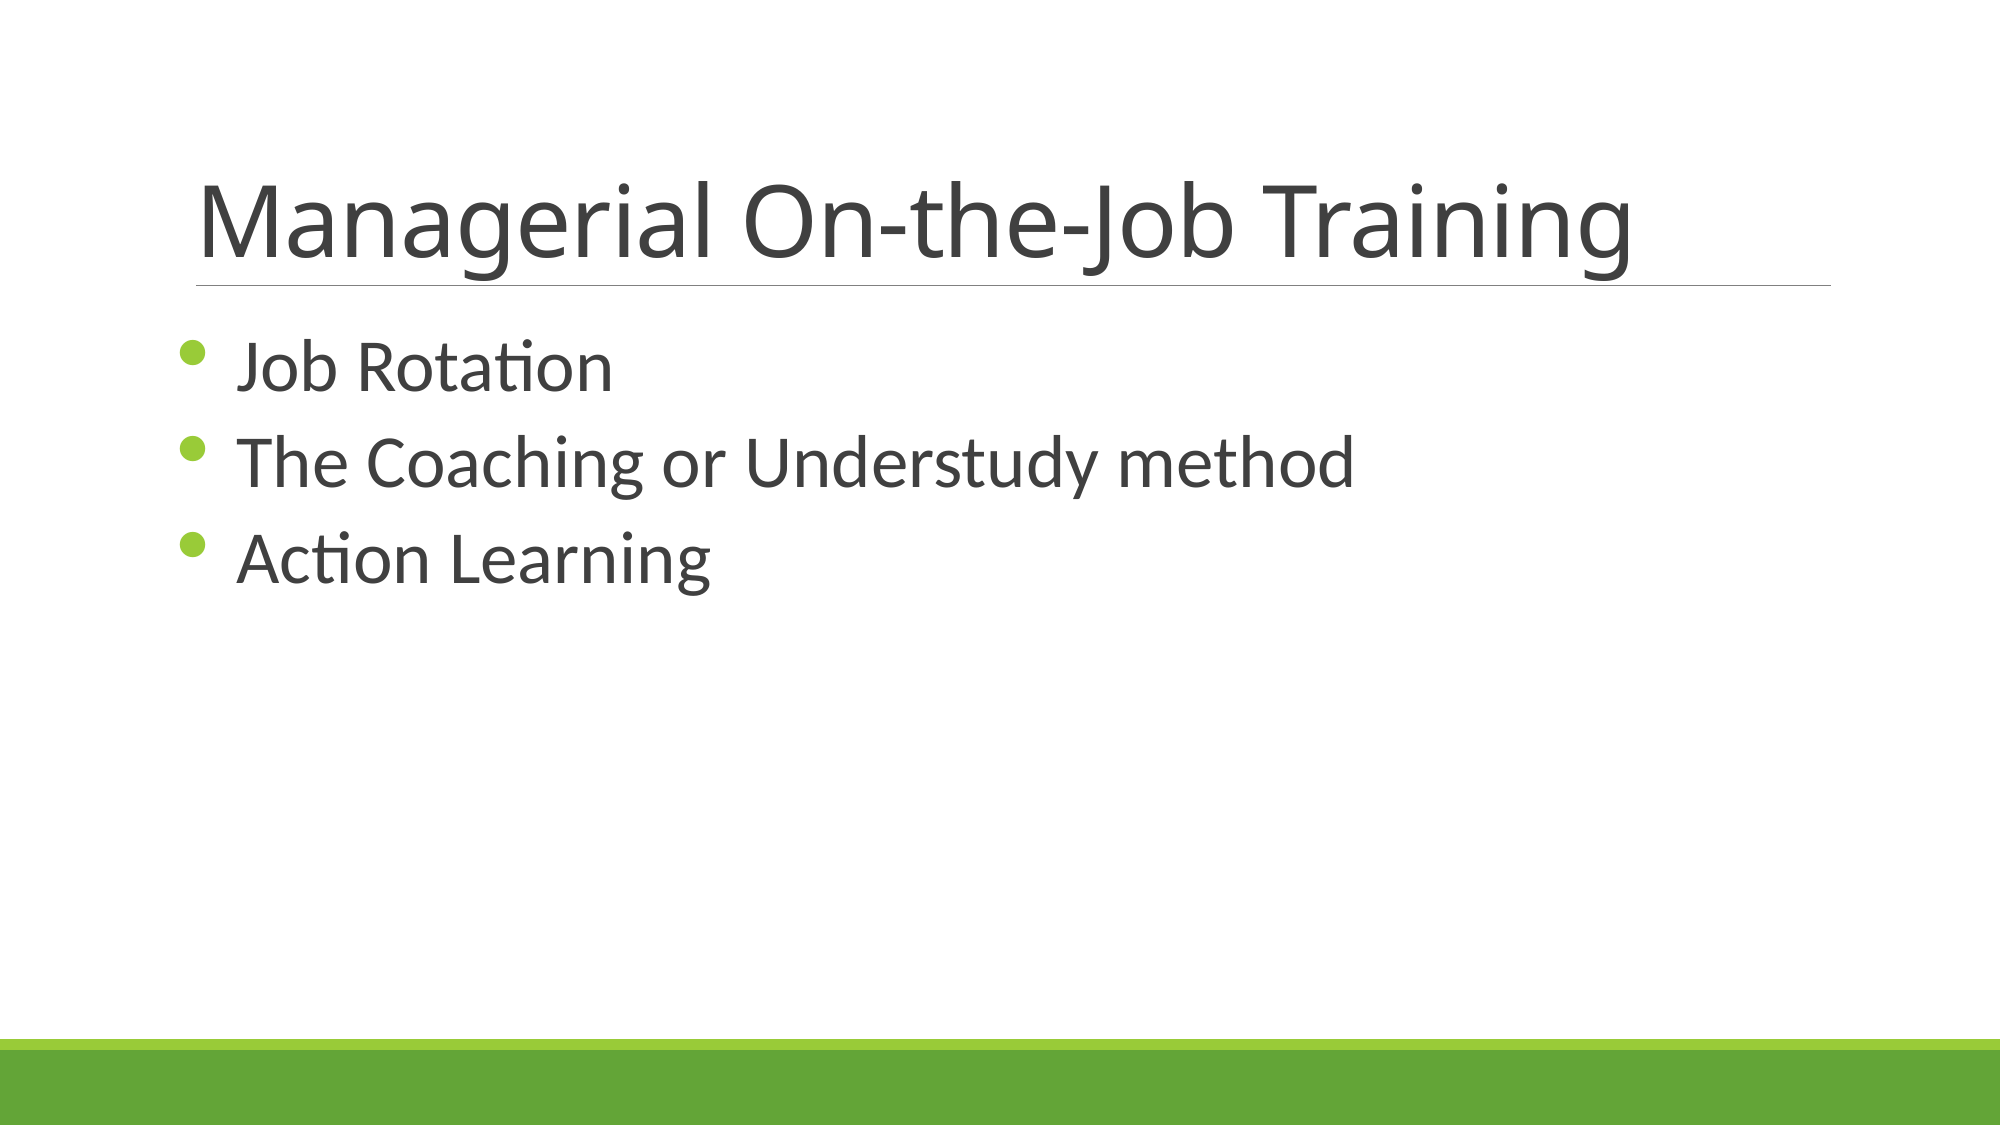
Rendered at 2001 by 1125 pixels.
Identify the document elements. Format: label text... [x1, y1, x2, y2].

list Job Rotation The Coaching or Understudy method Action Learning [180, 302, 1830, 963]
title Managerial On-the-Job Training [180, 47, 1830, 285]
